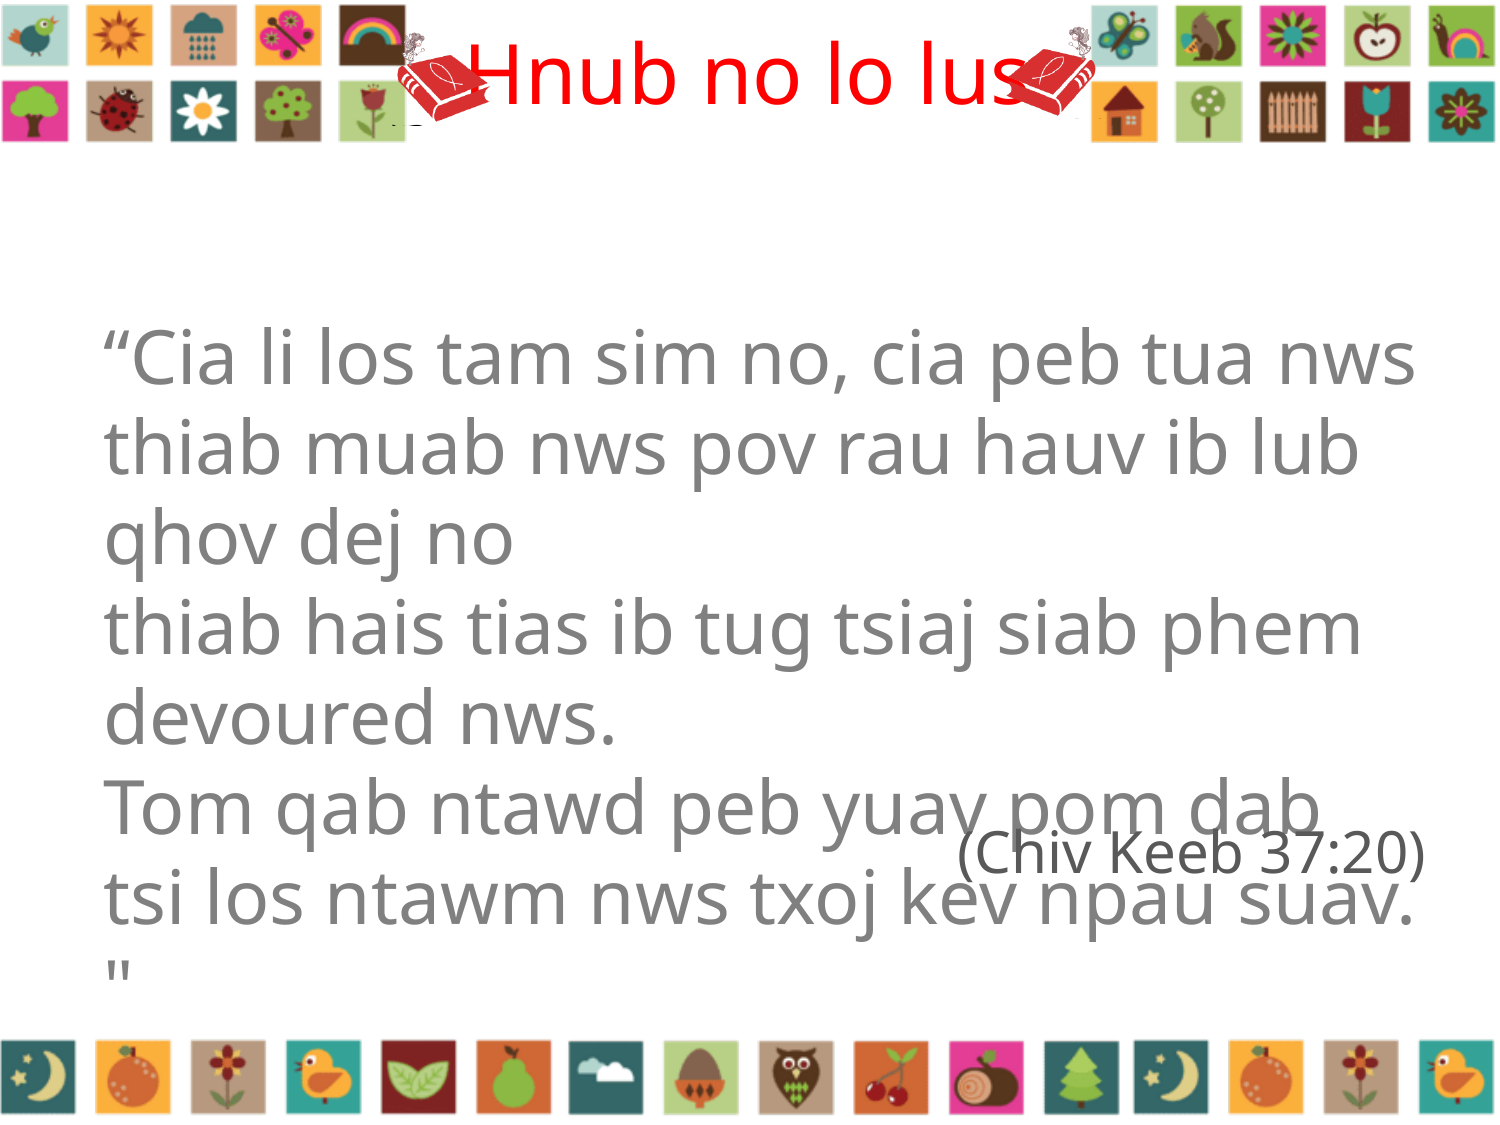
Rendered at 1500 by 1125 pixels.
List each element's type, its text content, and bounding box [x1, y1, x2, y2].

text_box “Cia li los tam sim no, cia peb tua nws thiab muab nws pov rau hauv ib lub qhov dej no thiab hais tias ib tug tsiaj siab phem devoured nws. Tom qab ntawd peb yuav pom dab tsi los ntawm nws txoj kev npau suav. " [88, 302, 1436, 1027]
text_box Hnub no lo lus [425, 13, 1078, 129]
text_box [0, 1028, 1500, 1118]
text_box (Chiv Keeb 37:20) [808, 807, 1441, 893]
picture [973, 3, 1500, 150]
picture [0, 3, 522, 150]
